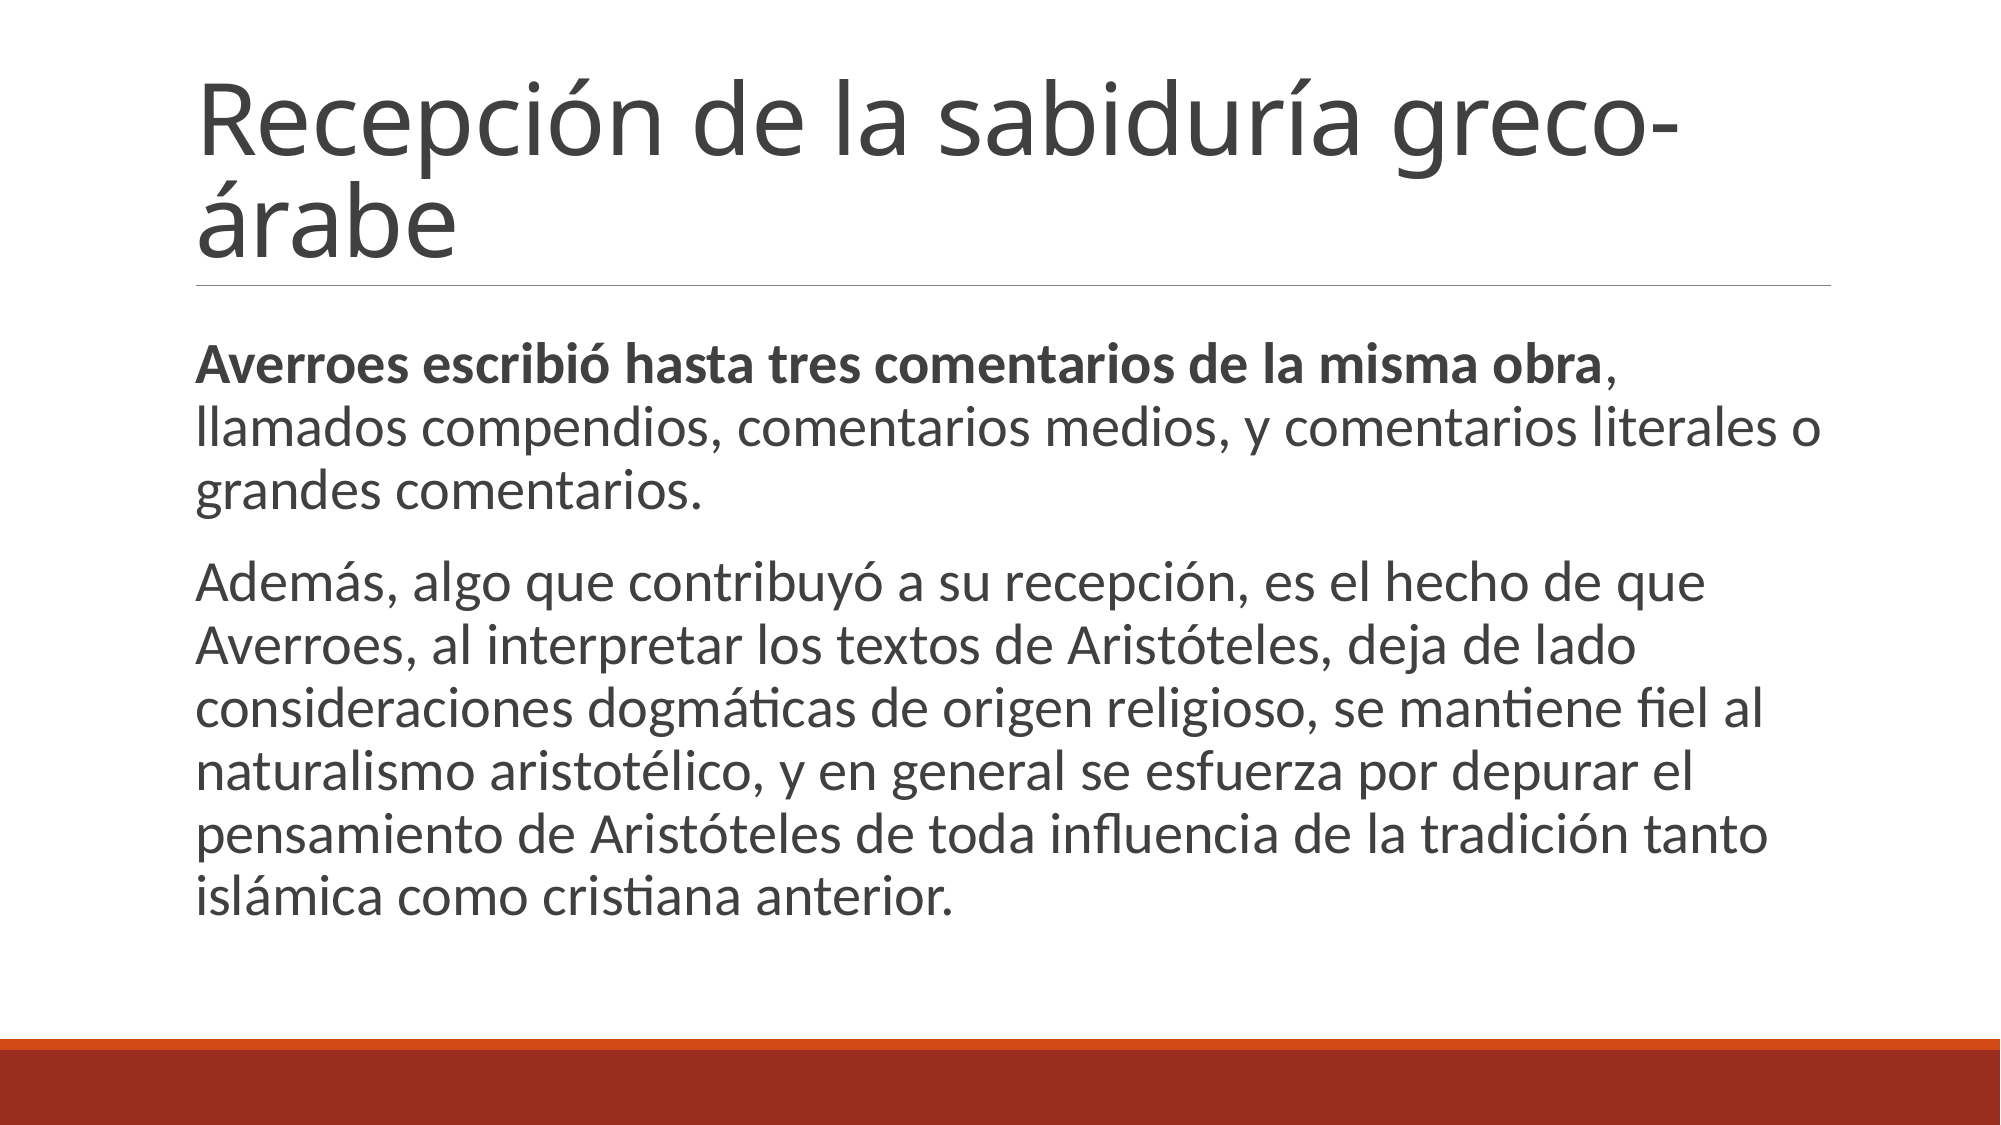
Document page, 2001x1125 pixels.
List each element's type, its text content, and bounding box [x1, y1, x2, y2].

title Recepción de la sabiduría greco-árabe [180, 47, 1830, 285]
list Averroes escribió hasta tres comentarios de la misma obra, llamados compendios, comentarios medios, y comentarios literales o grandes comentarios. Además, algo que contribuyó a su recepción, es el hecho de que Averroes, al interpretar los textos de Aristóteles, deja de lado consideraciones dogmáticas de origen religioso, se mantiene fiel al naturalismo aristotélico, y en general se esfuerza por depurar el pensamiento de Aristóteles de toda influencia de la tradición tanto islámica como cristiana anterior. [180, 326, 1830, 963]
